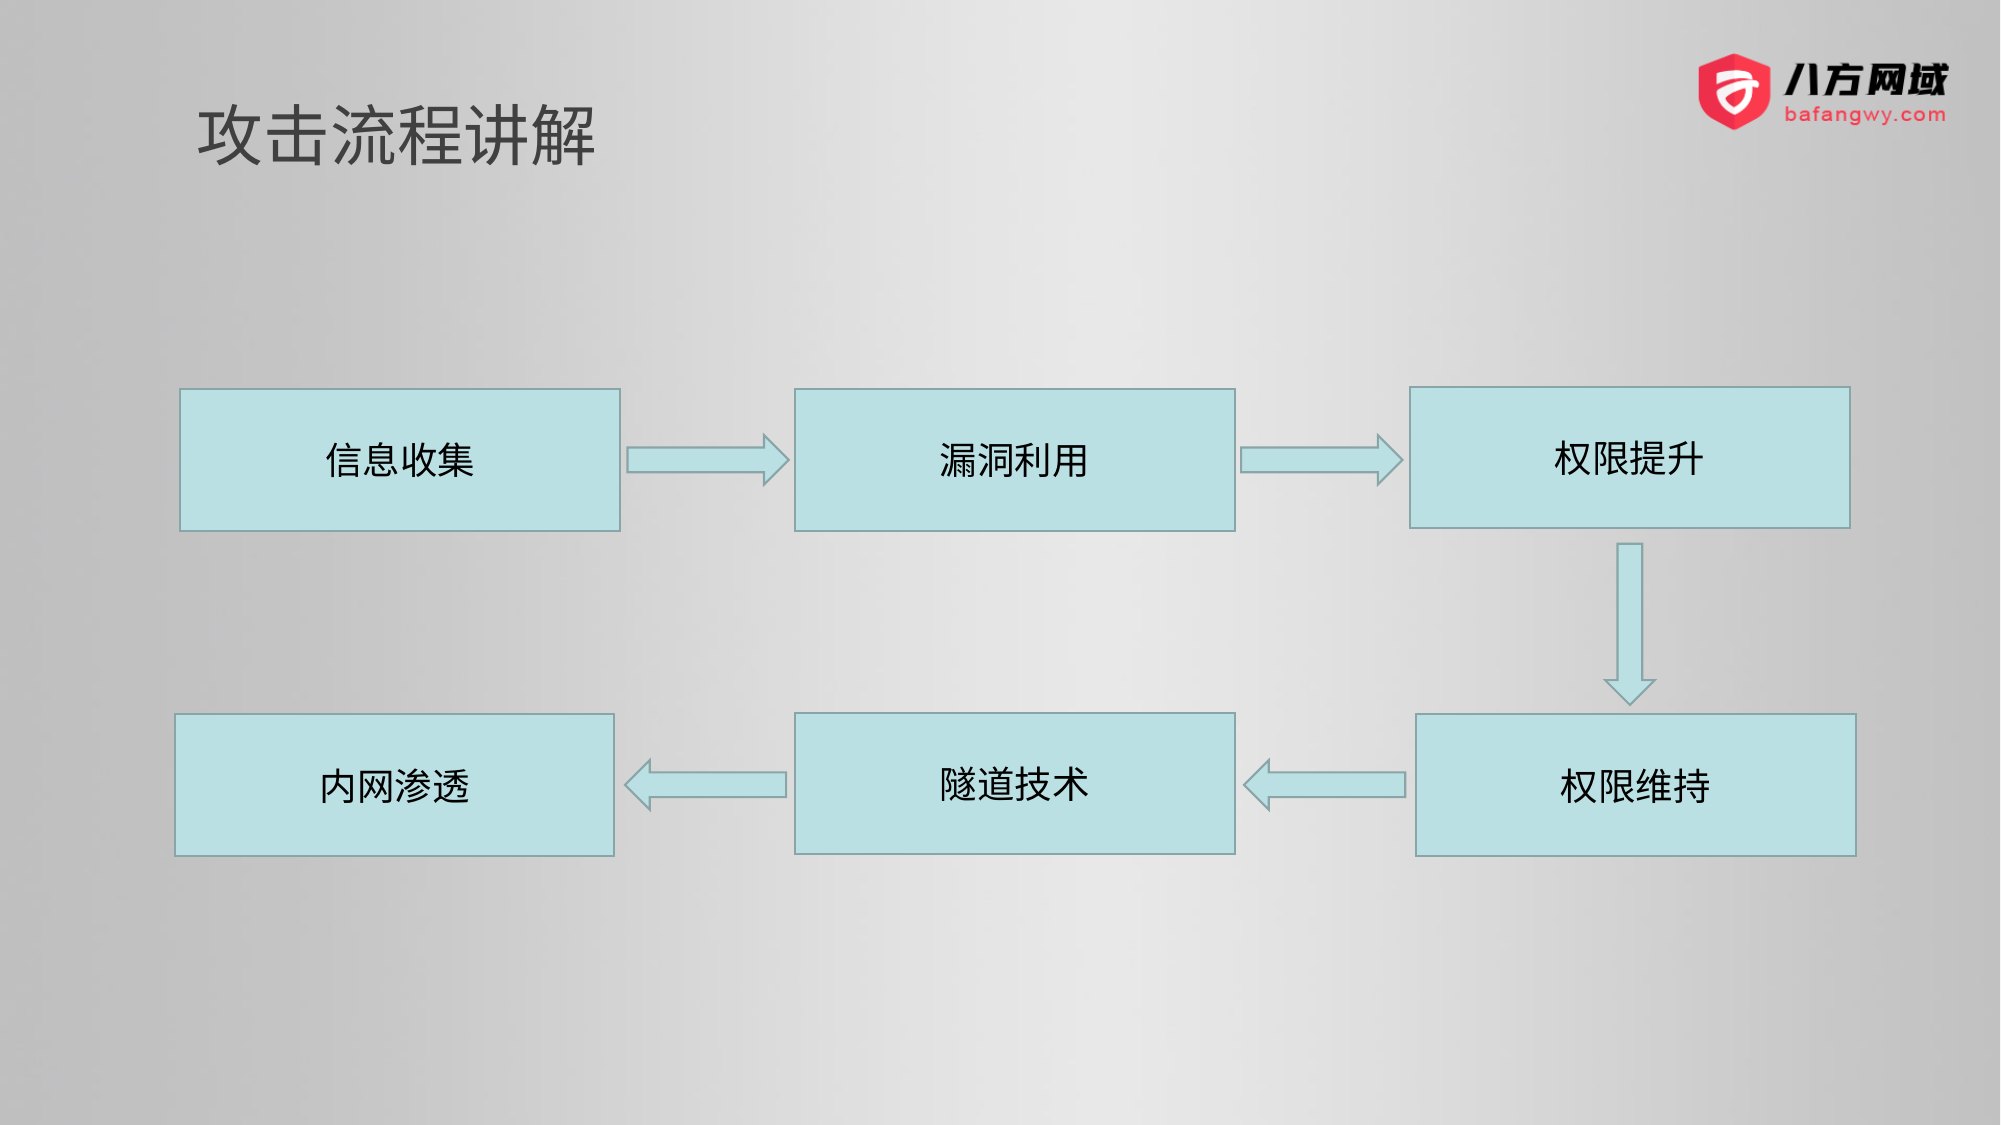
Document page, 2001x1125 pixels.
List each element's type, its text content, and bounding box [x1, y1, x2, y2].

text_box 内网渗透 [174, 713, 615, 857]
text_box 漏洞利用 [794, 388, 1236, 532]
text_box 隧道技术 [794, 712, 1236, 855]
text_box [626, 432, 791, 488]
text_box [1236, 404, 1409, 510]
text_box 权限维持 [1415, 713, 1857, 857]
text_box 权限提升 [1409, 386, 1851, 529]
text_box [1240, 432, 1405, 488]
picture [0, 0, 2001, 1125]
text_box [623, 757, 788, 813]
text_box [621, 404, 794, 510]
text_box [1602, 542, 1658, 707]
text_box [1242, 757, 1407, 813]
text_box 信息收集 [179, 388, 621, 532]
text_box 攻击流程讲解 [182, 86, 613, 182]
